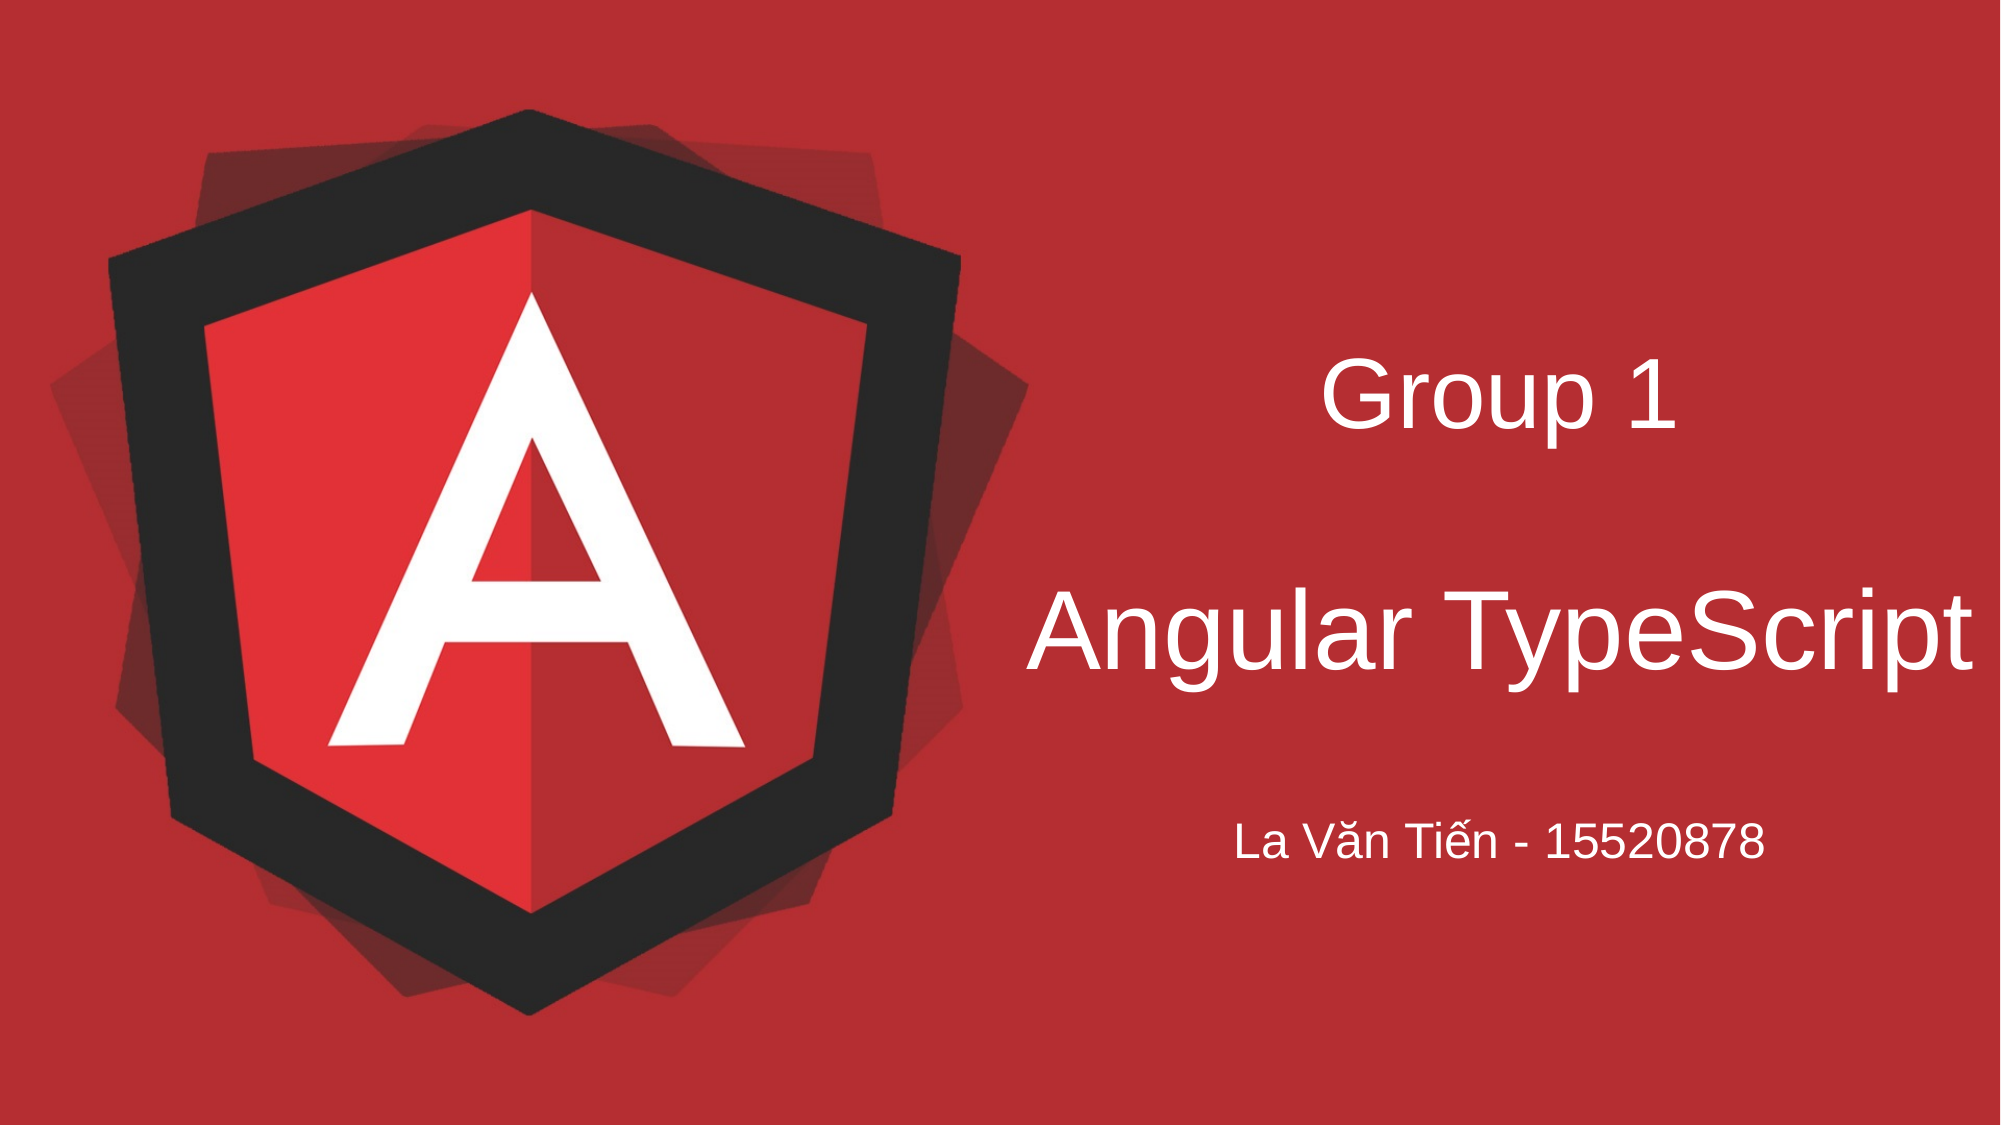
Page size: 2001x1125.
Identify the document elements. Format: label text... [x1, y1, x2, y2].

title Group 1 Angular TypeScript La Văn Tiến - 15520878 [999, 0, 2000, 877]
picture [0, 0, 2001, 1125]
